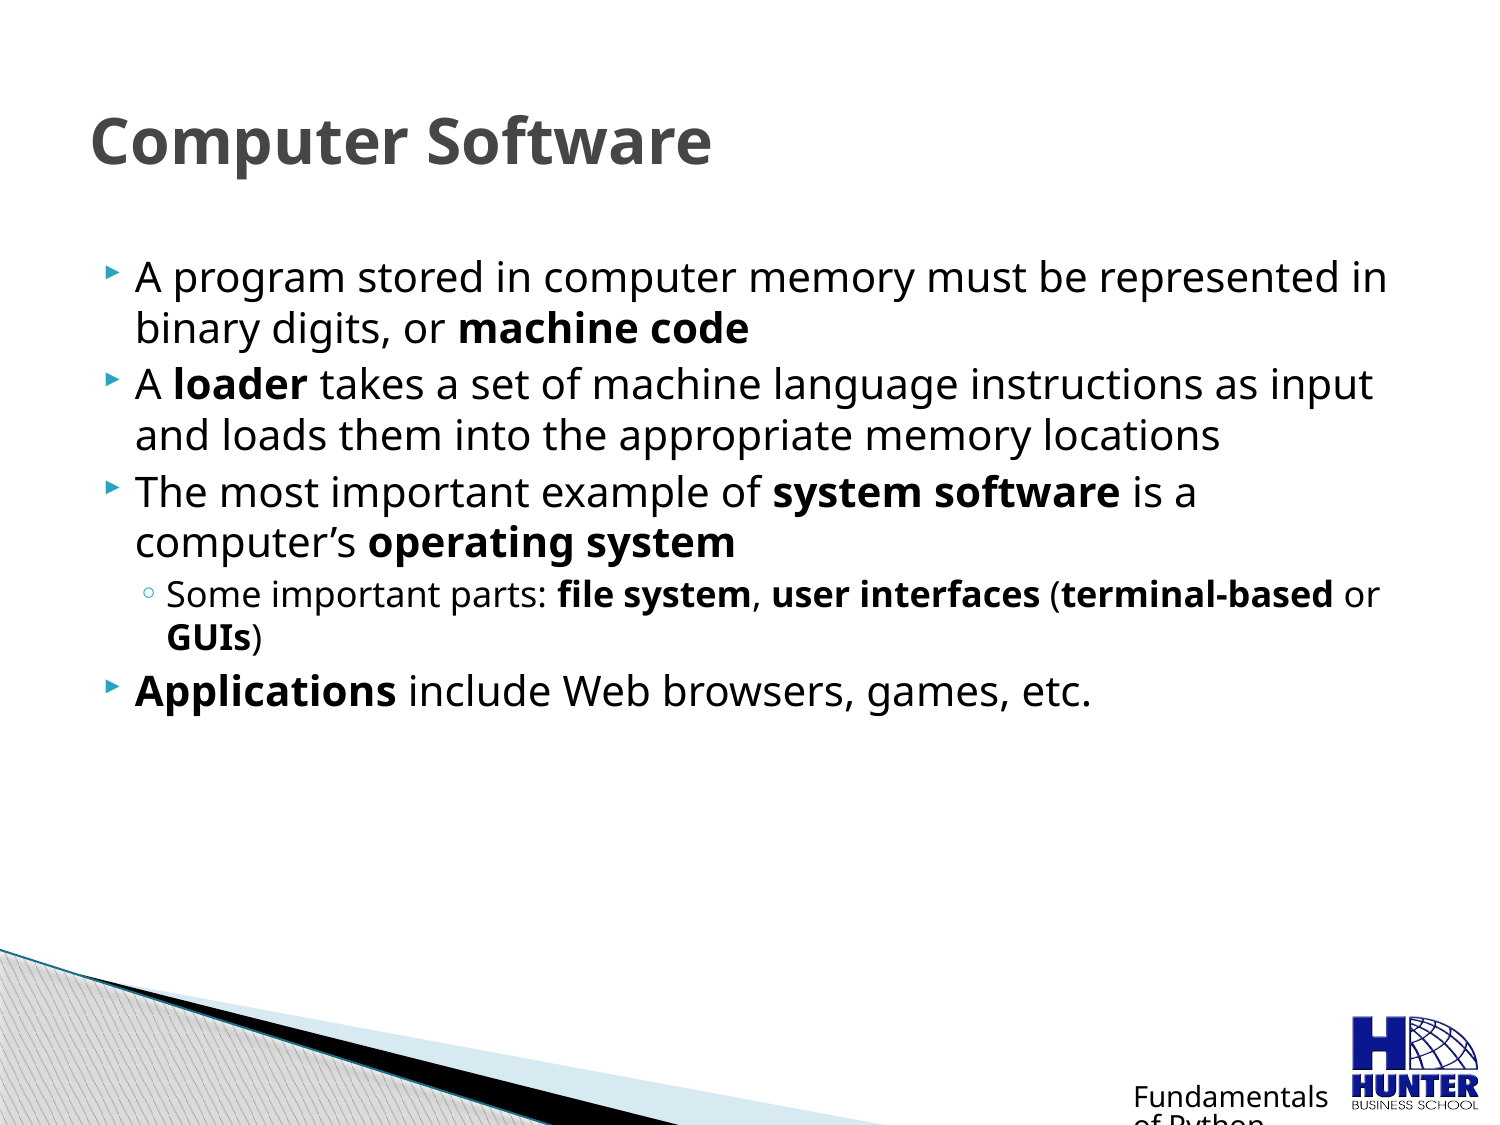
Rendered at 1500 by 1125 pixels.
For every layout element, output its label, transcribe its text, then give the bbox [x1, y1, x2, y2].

footer Fundamentals of Python [1118, 1065, 1352, 1125]
title Computer Software [75, 45, 1425, 233]
list A program stored in computer memory must be represented in binary digits, or machine code A loader takes a set of machine language instructions as input and loads them into the appropriate memory locations The most important example of system software is a computer’s operating system Some important parts: file system, user interfaces (terminal-based or GUIs) Applications include Web browsers, games, etc. [75, 243, 1425, 986]
picture [1352, 1016, 1479, 1111]
